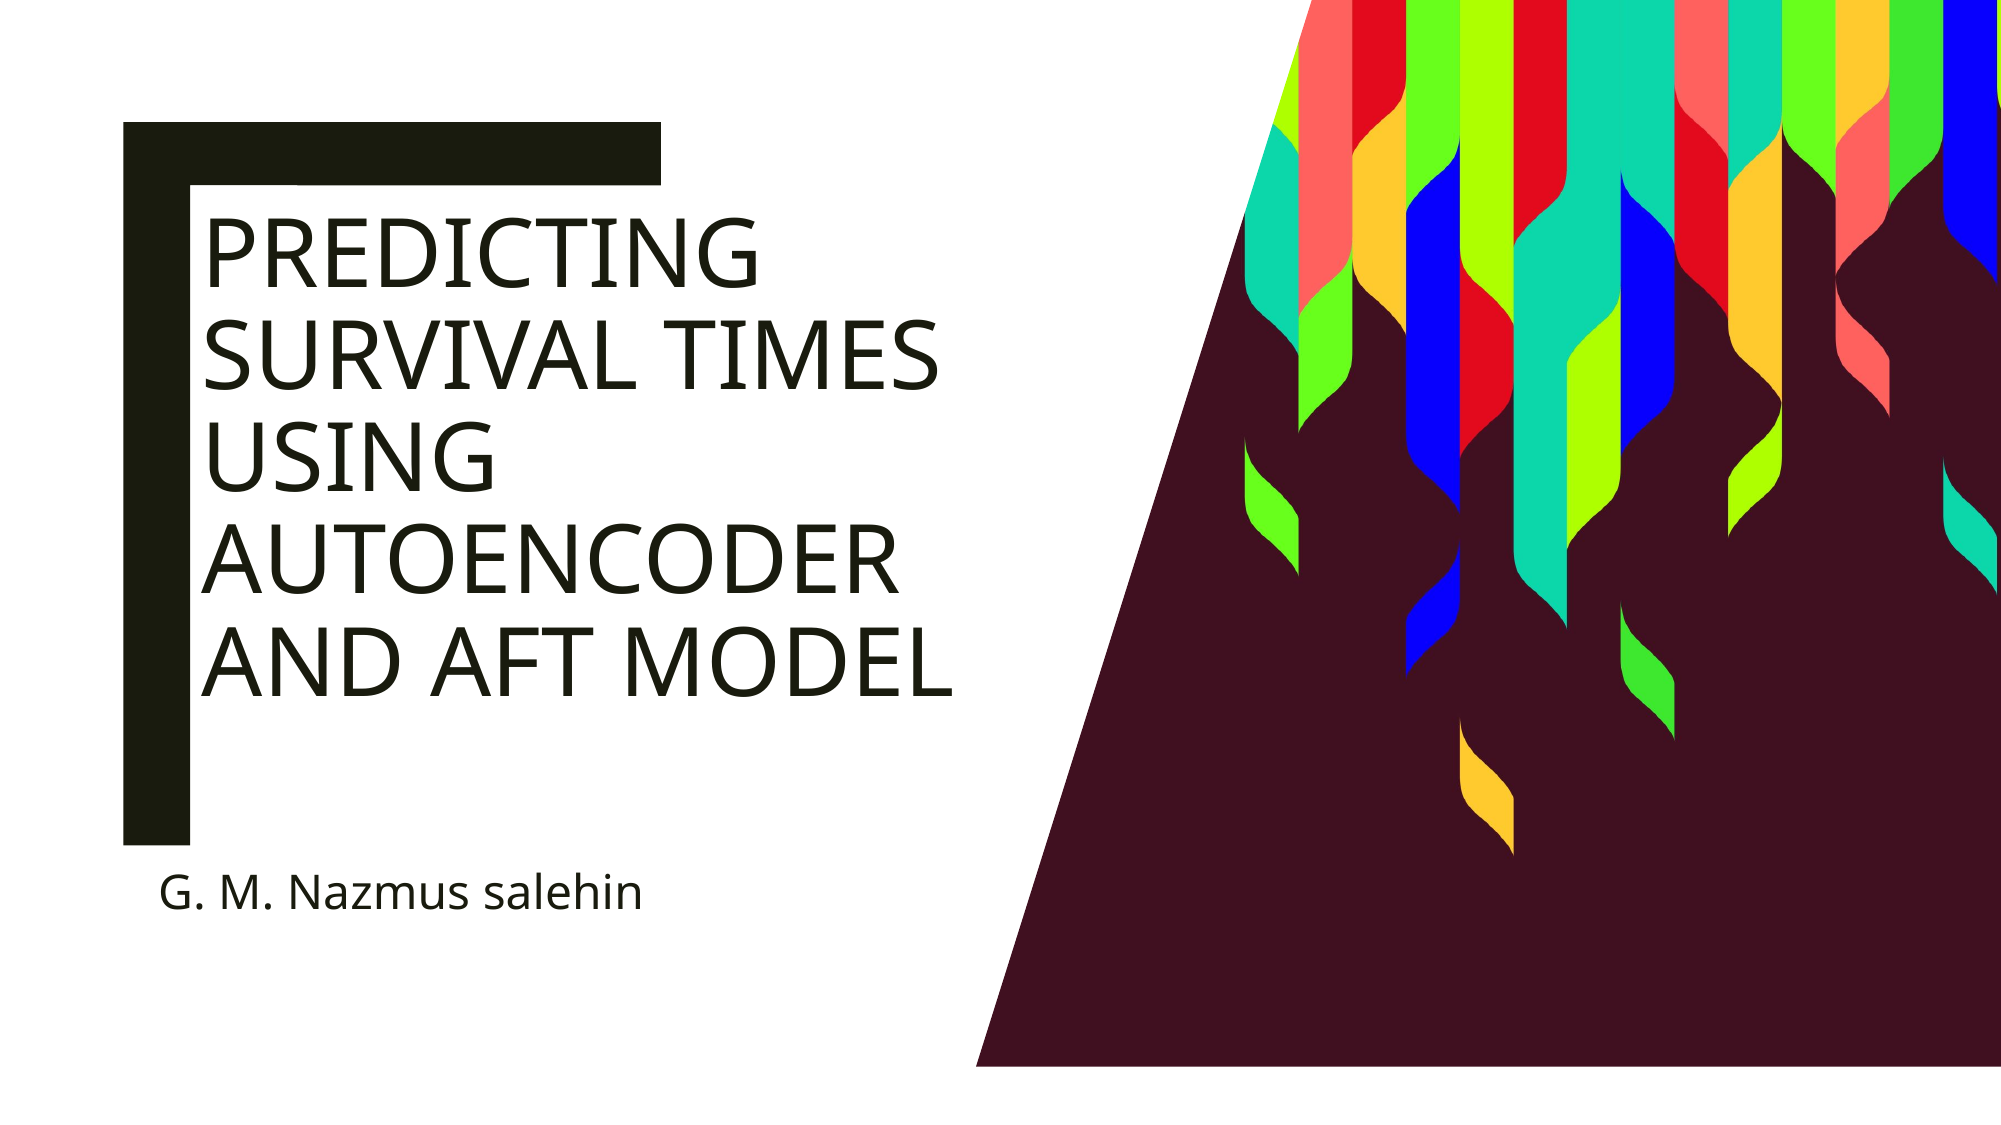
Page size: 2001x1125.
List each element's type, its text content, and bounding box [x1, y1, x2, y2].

title PREDICTING SURVIVAL TIMES USING AUTOENCODER AND AFT MODEL [186, 197, 970, 763]
picture [975, 0, 2001, 1067]
subtitle G. M. Nazmus salehin [143, 763, 946, 927]
